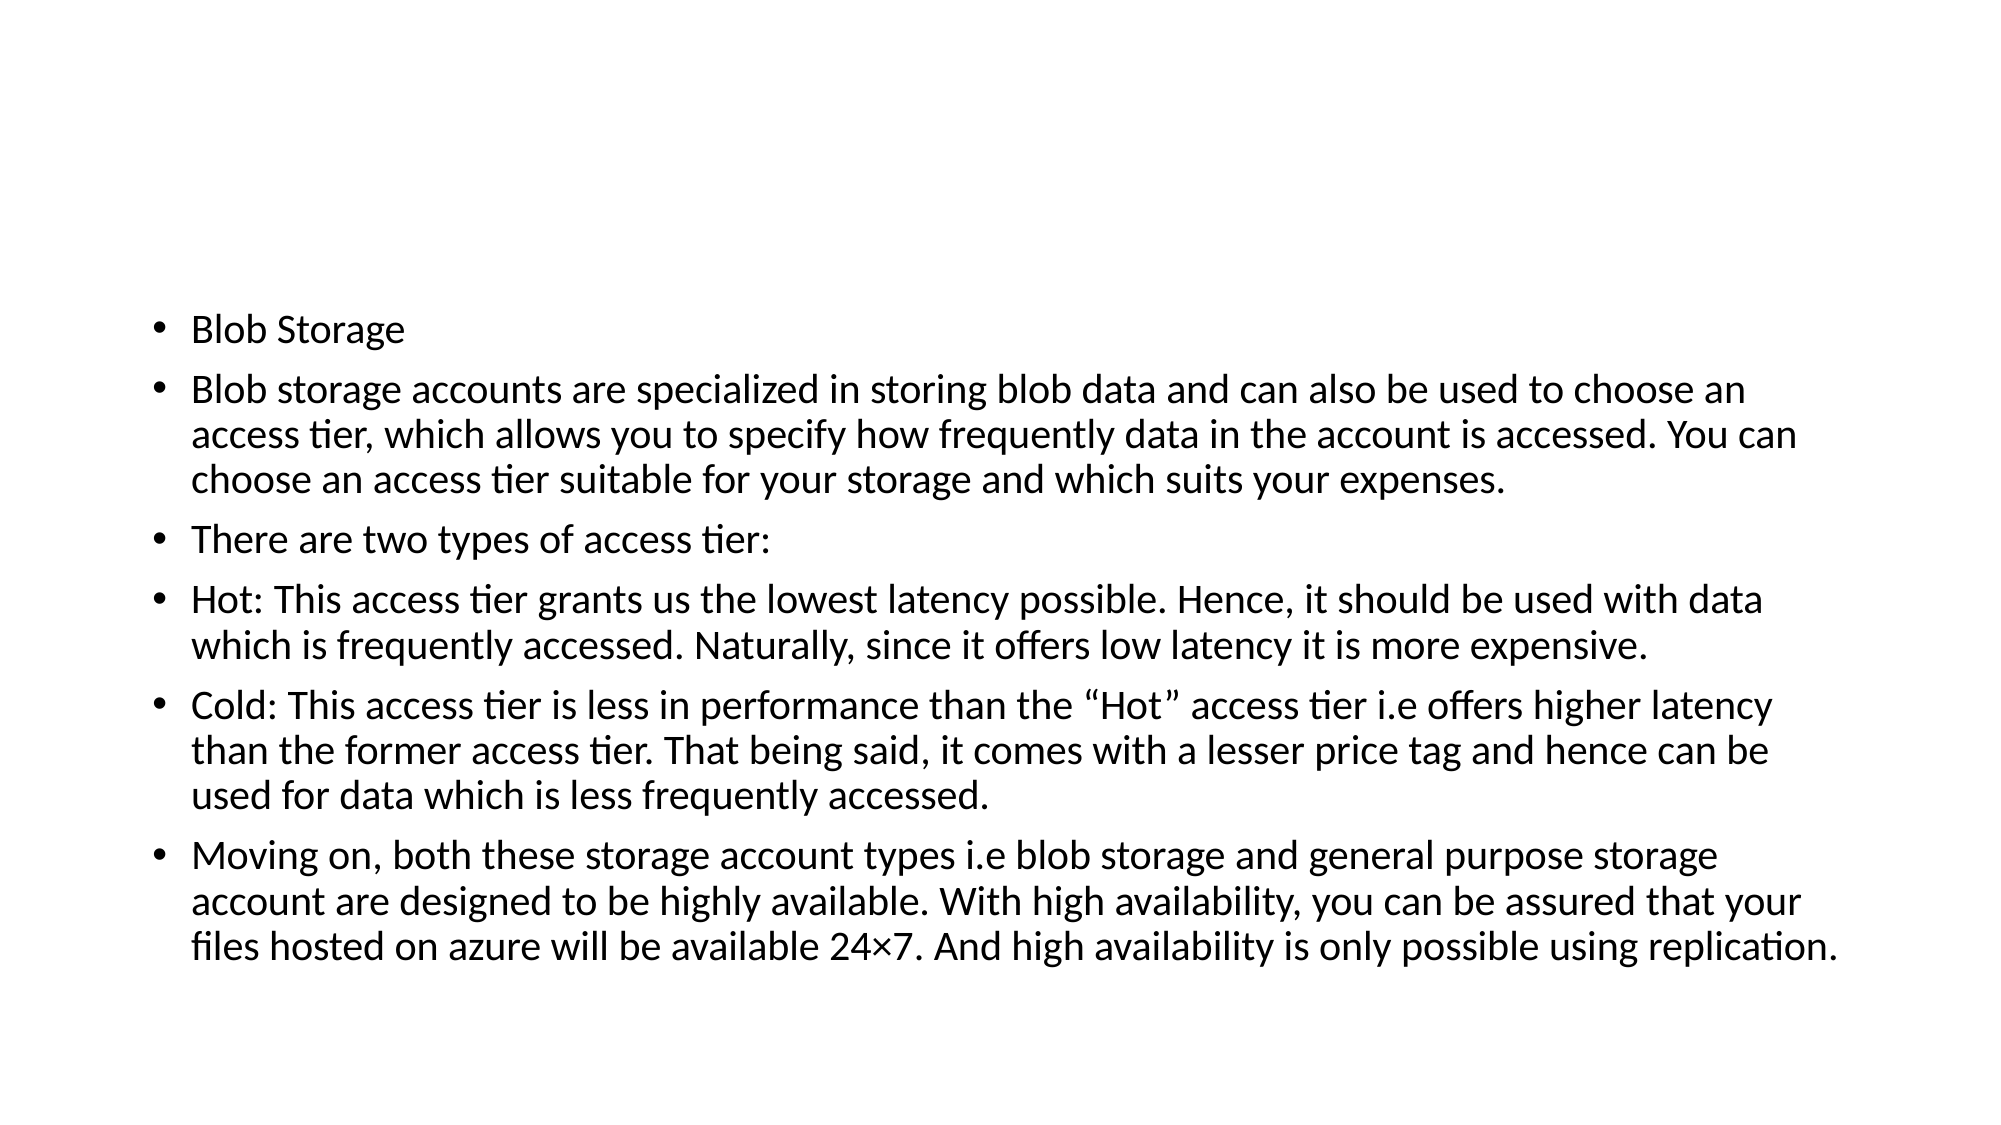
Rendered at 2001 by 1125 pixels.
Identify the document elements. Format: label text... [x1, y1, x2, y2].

list Blob Storage Blob storage accounts are specialized in storing blob data and can also be used to choose an access tier, which allows you to specify how frequently data in the account is accessed. You can choose an access tier suitable for your storage and which suits your expenses. There are two types of access tier: Hot: This access tier grants us the lowest latency possible. Hence, it should be used with data which is frequently accessed. Naturally, since it offers low latency it is more expensive. Cold: This access tier is less in performance than the “Hot” access tier i.e offers higher latency than the former access tier. That being said, it comes with a lesser price tag and hence can be used for data which is less frequently accessed. Moving on, both these storage account types i.e blob storage and general purpose storage account are designed to be highly available. With high availability, you can be assured that your files hosted on azure will be available 24×7. And high availability is only possible using replication. [137, 299, 1863, 1014]
